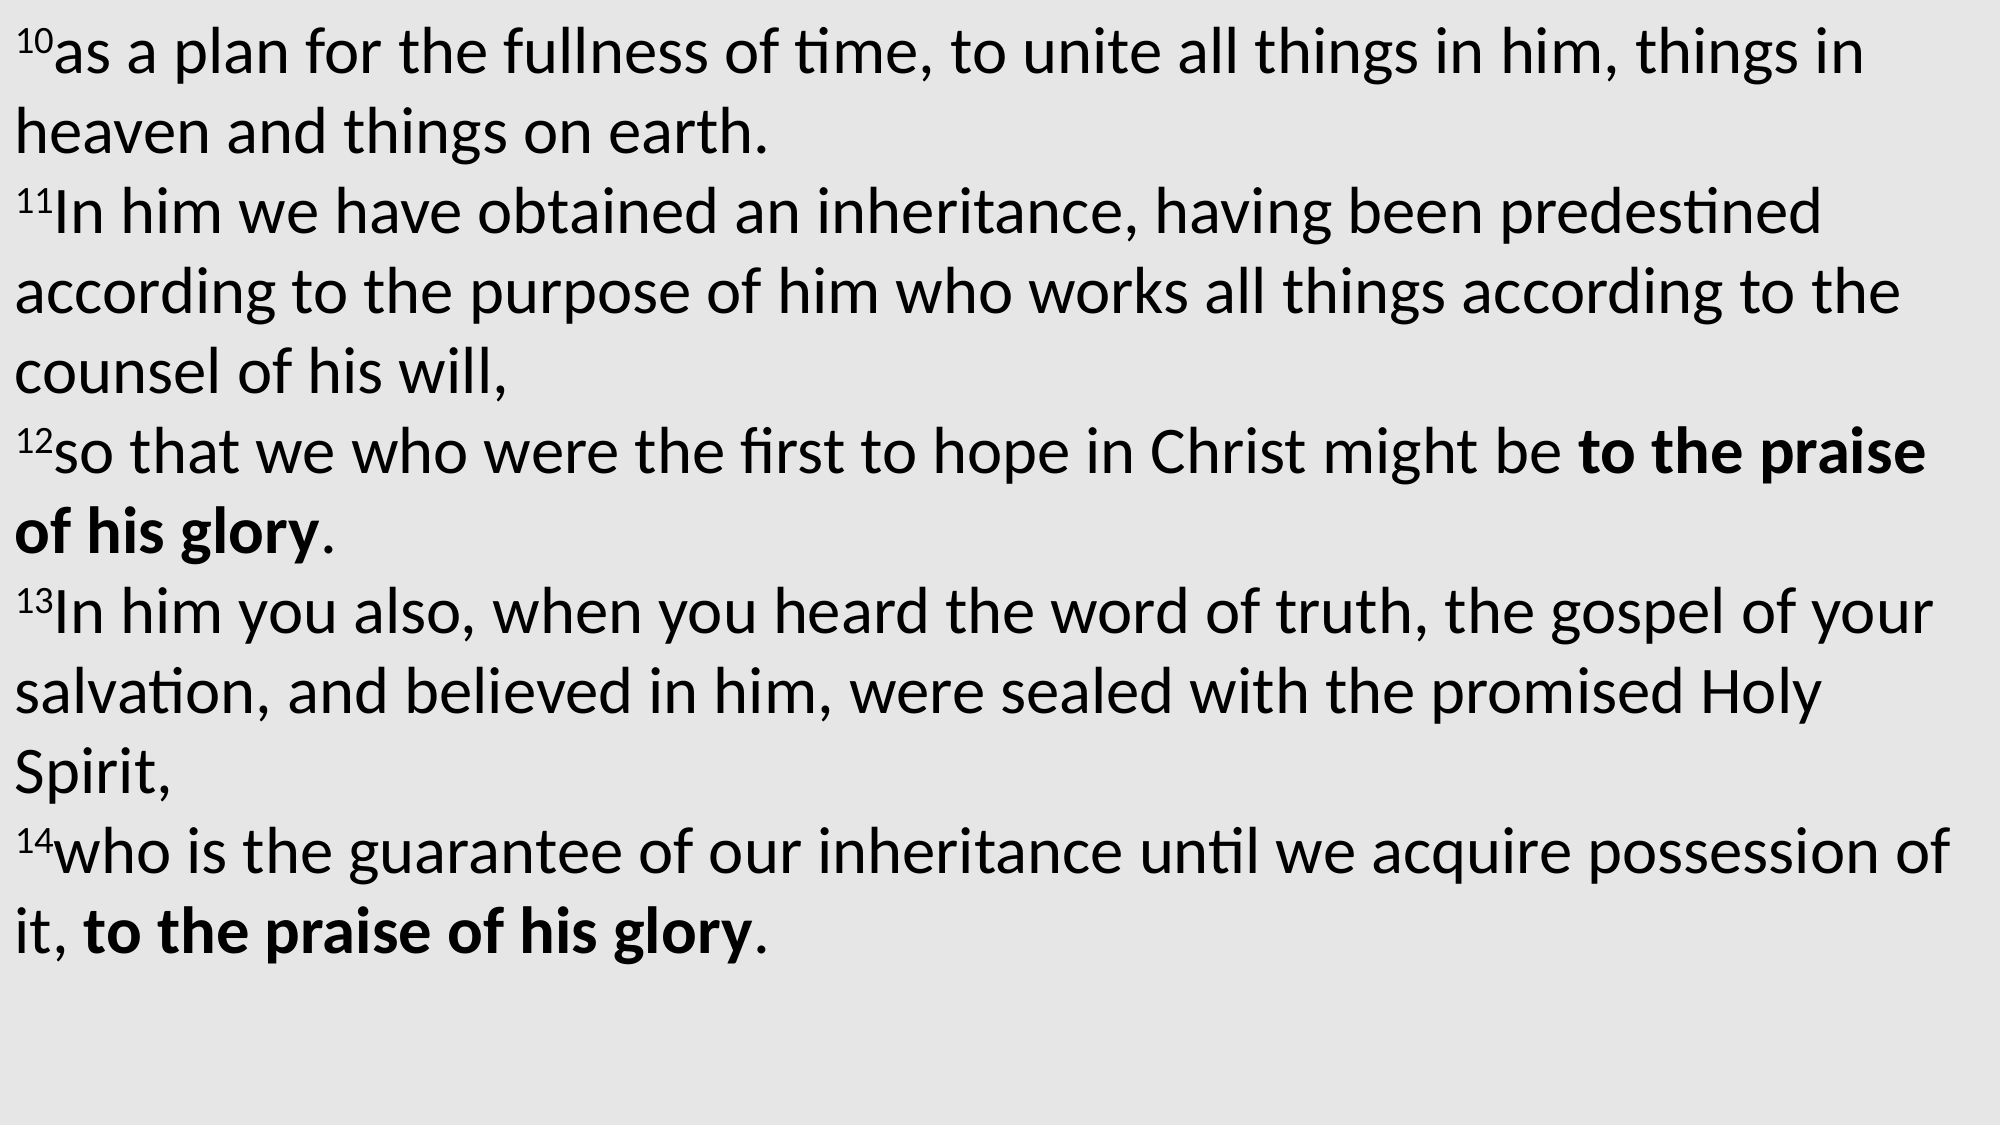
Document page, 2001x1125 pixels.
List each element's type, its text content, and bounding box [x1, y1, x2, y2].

text_box 10as a plan for the fullness of time, to unite all things in him, things in heaven and things on earth. 11In him we have obtained an inheritance, having been predestined according to the purpose of him who works all things according to the counsel of his will, 12so that we who were the first to hope in Christ might be to the praise of his glory. 13In him you also, when you heard the word of truth, the gospel of your salvation, and believed in him, were sealed with the promised Holy Spirit, 14who is the guarantee of our inheritance until we acquire possession of it, to the praise of his glory. [0, 0, 2000, 975]
